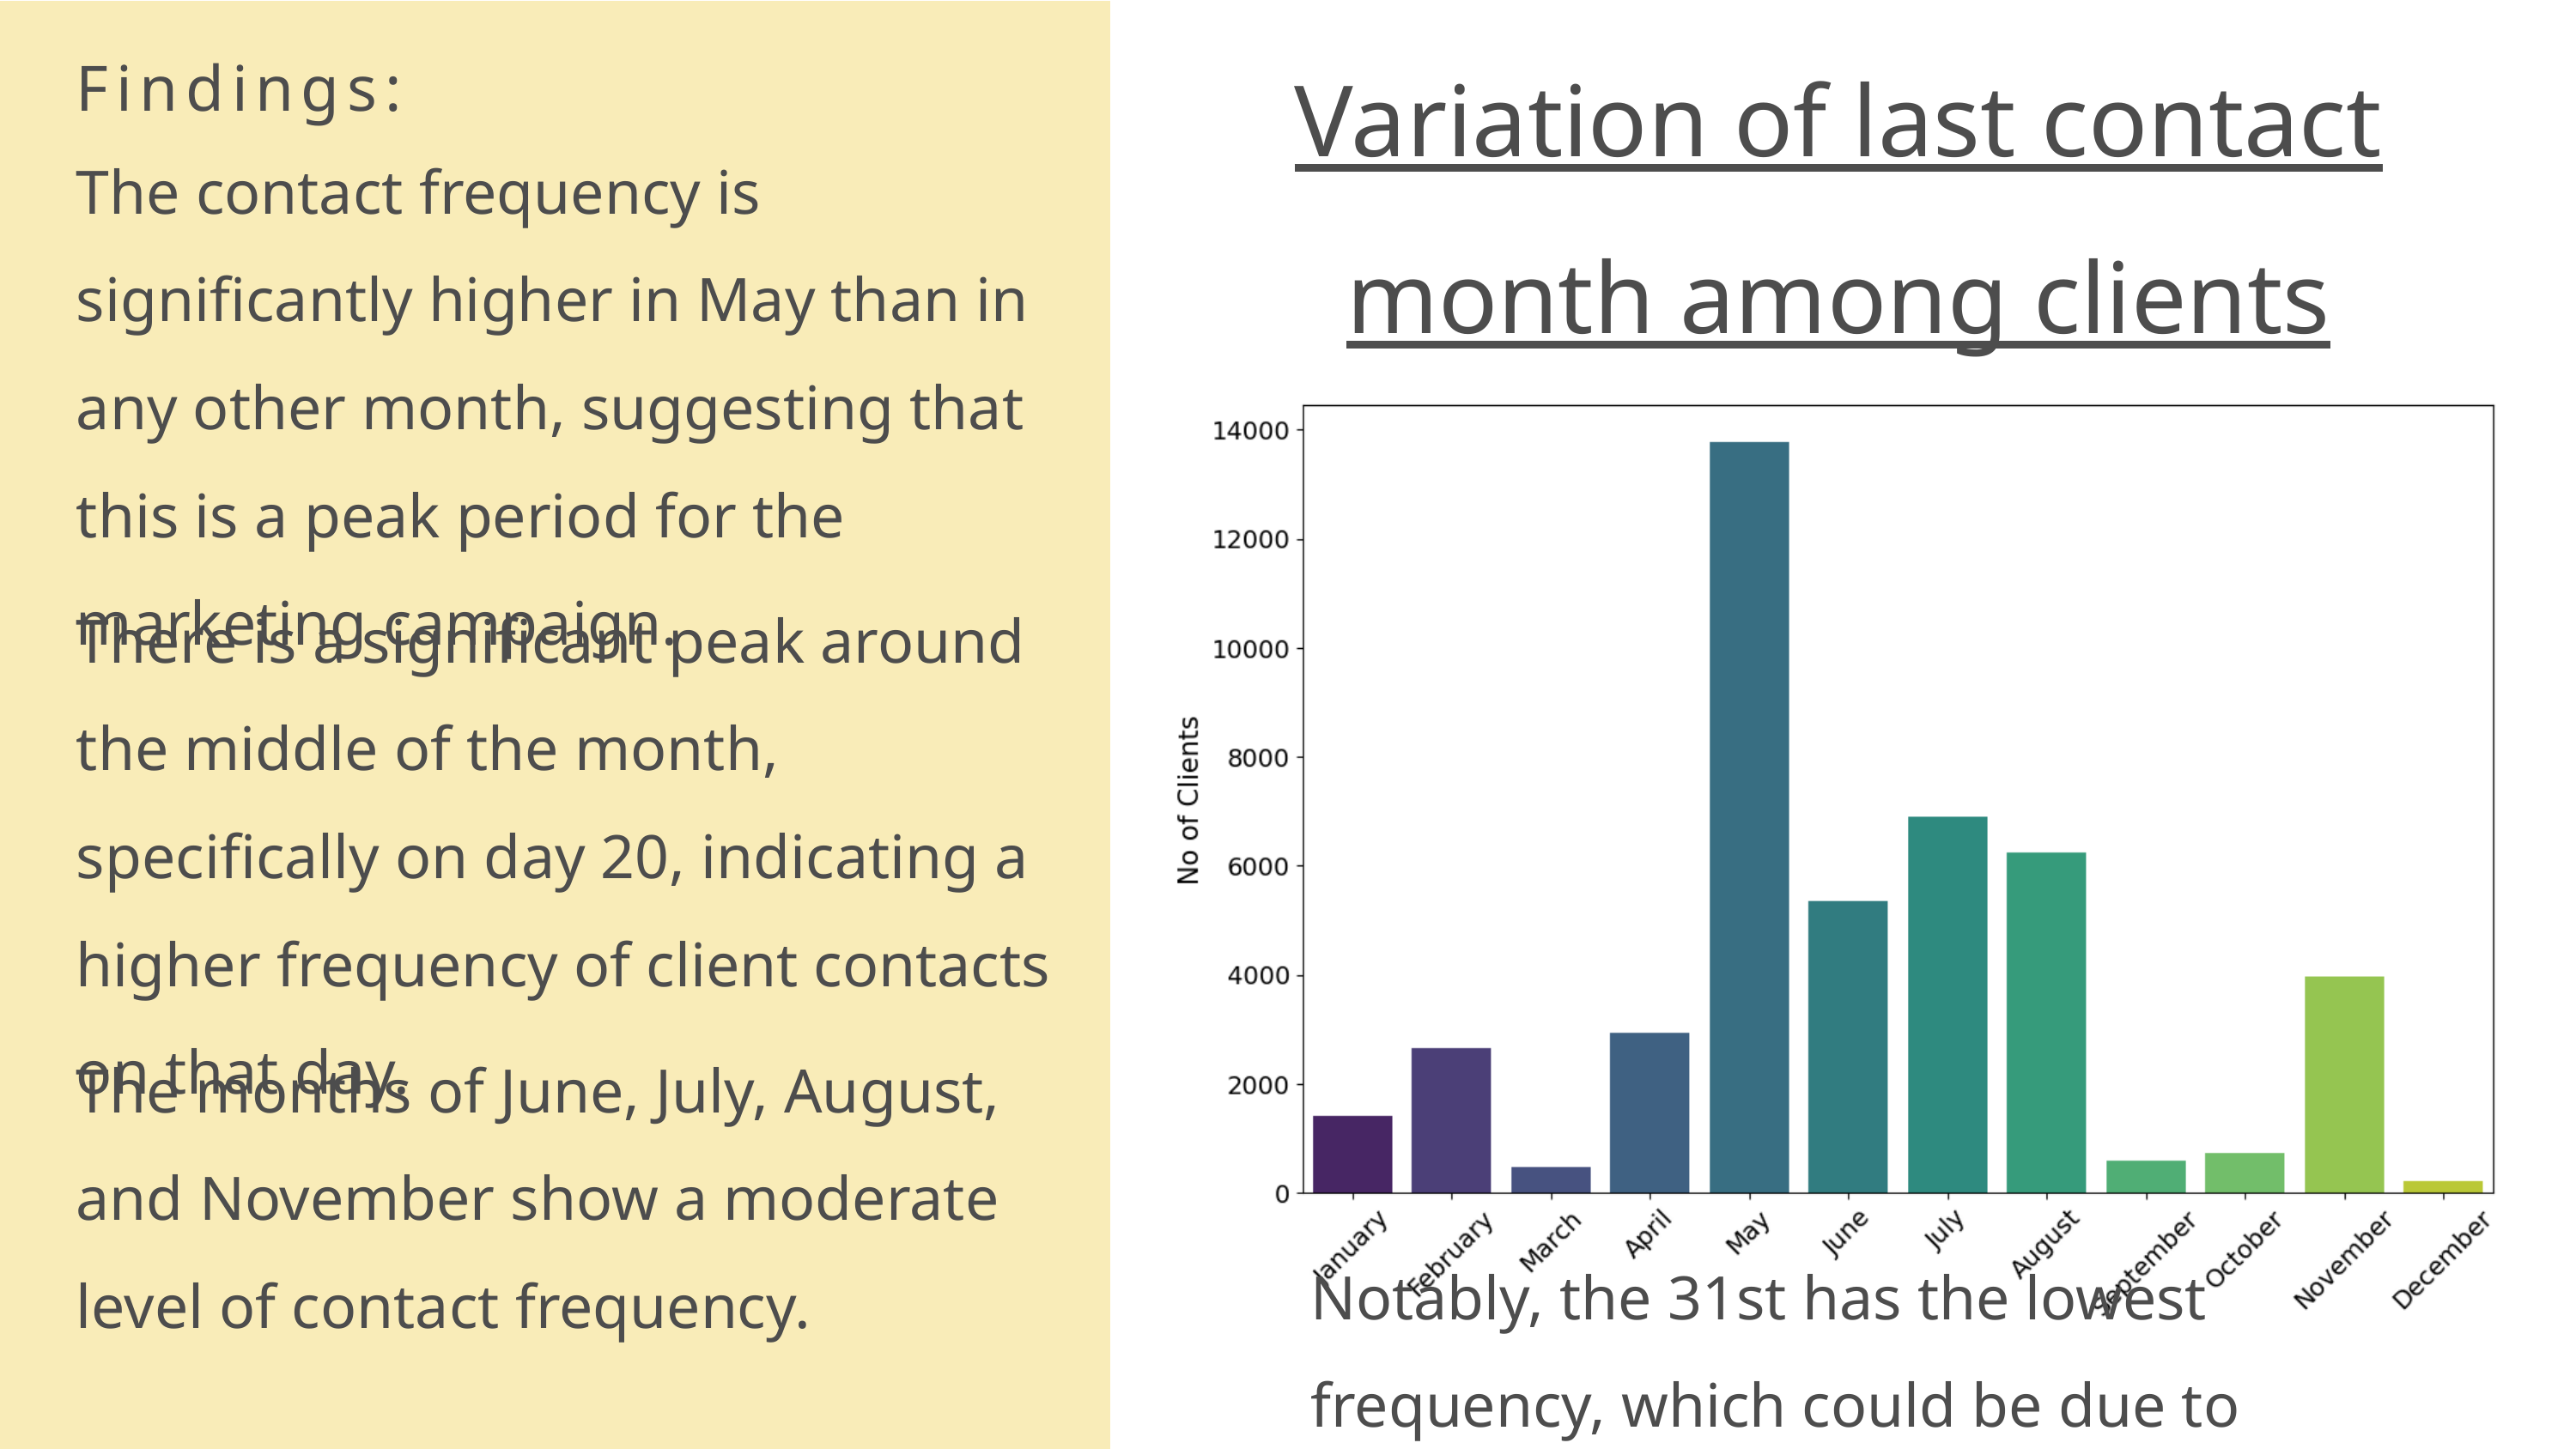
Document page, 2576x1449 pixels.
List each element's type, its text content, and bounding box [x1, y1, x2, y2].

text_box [0, 0, 1111, 1449]
text_box [1166, 403, 2511, 1322]
text_box Notably, the 31st has the lowest frequency, which could be due to fewer months having this date. [1310, 1223, 2269, 1449]
text_box Variation of last contact month among clients [1212, 0, 2465, 354]
